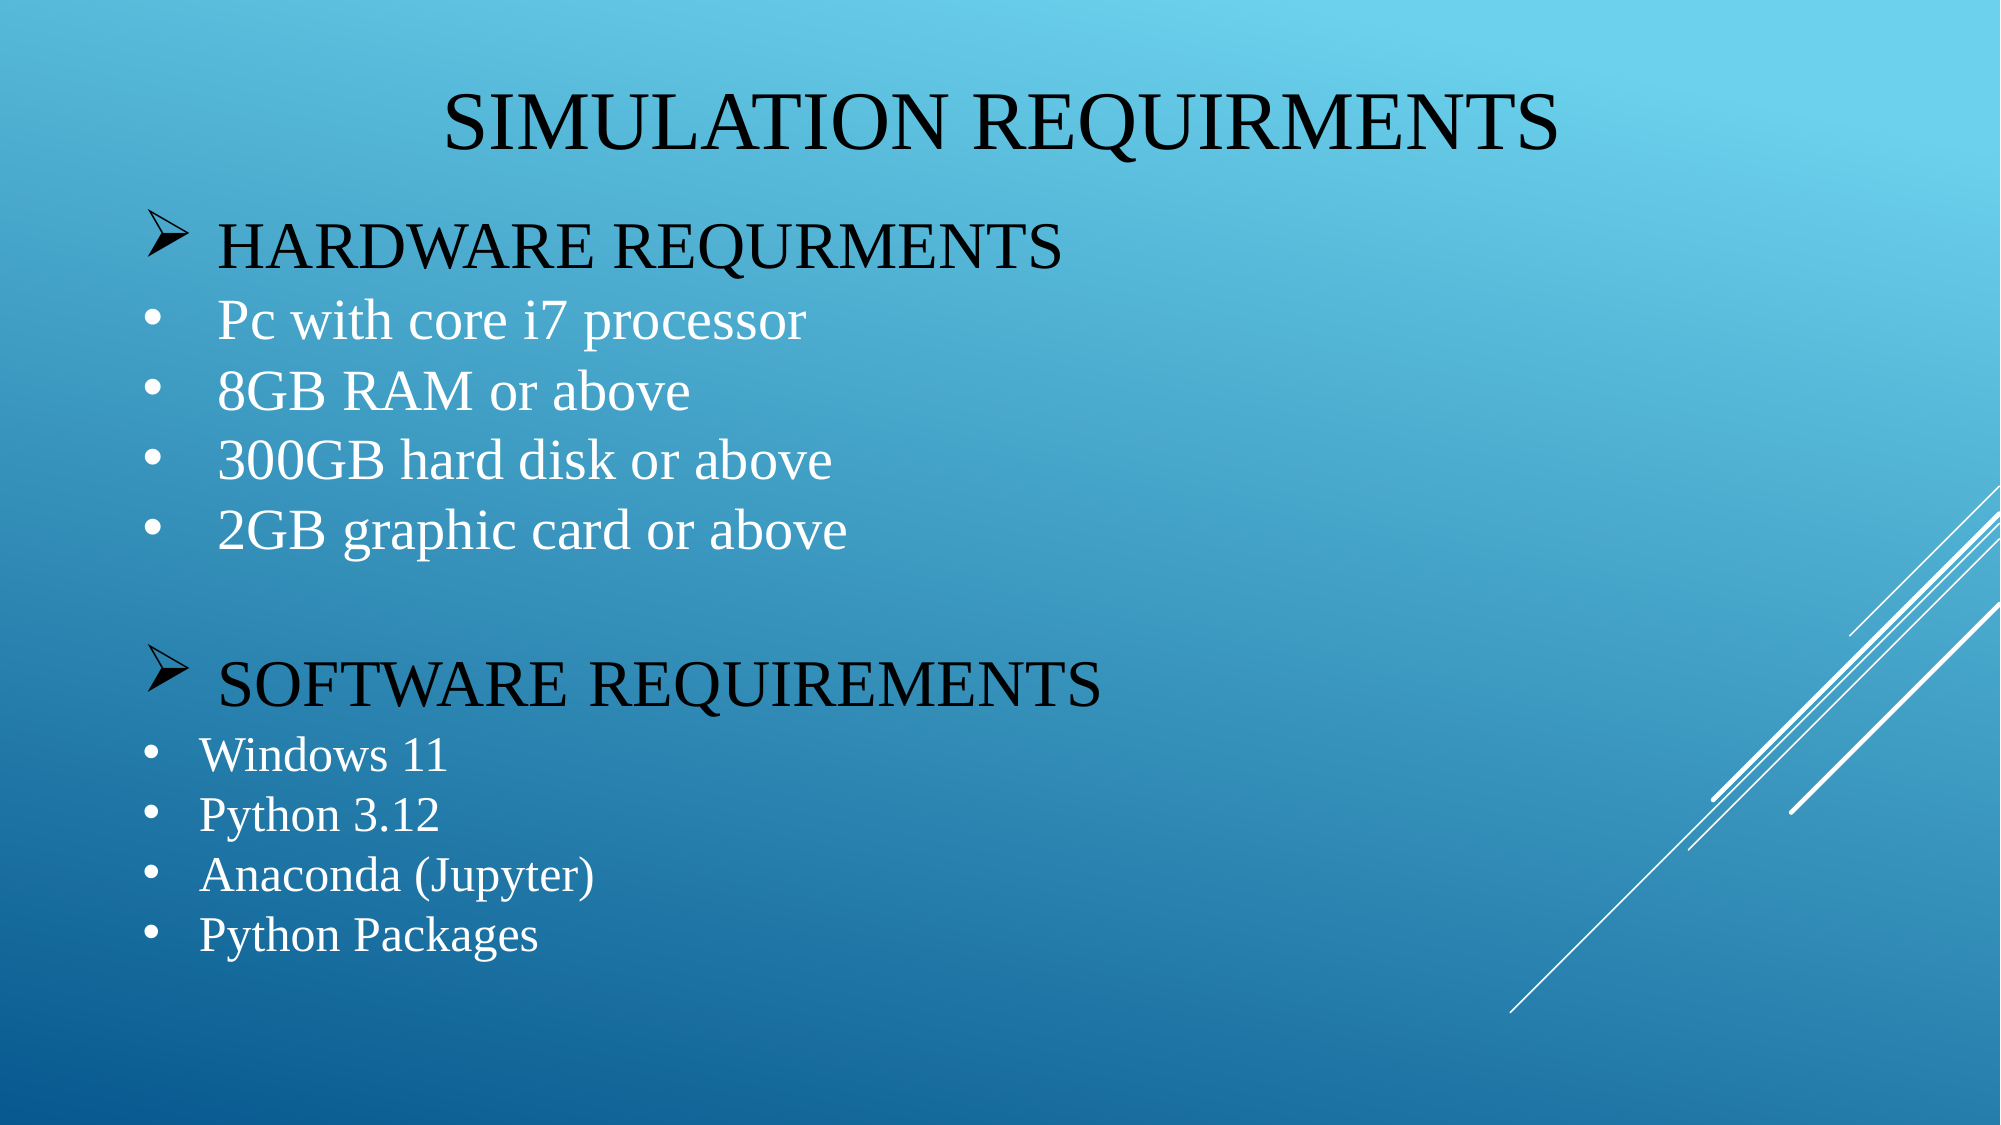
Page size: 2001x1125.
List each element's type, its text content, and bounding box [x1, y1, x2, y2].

title simulation REQUIRMENTS [99, 38, 1906, 195]
text_box HARDWARE REQURMENTS Pc with core i7 processor 8GB RAM or above 300GB hard disk or above 2GB graphic card or above SOFTWARE REQUIREMENTS Windows 11 Python 3.12 Anaconda (Jupyter) Python Packages [127, 194, 1726, 1125]
